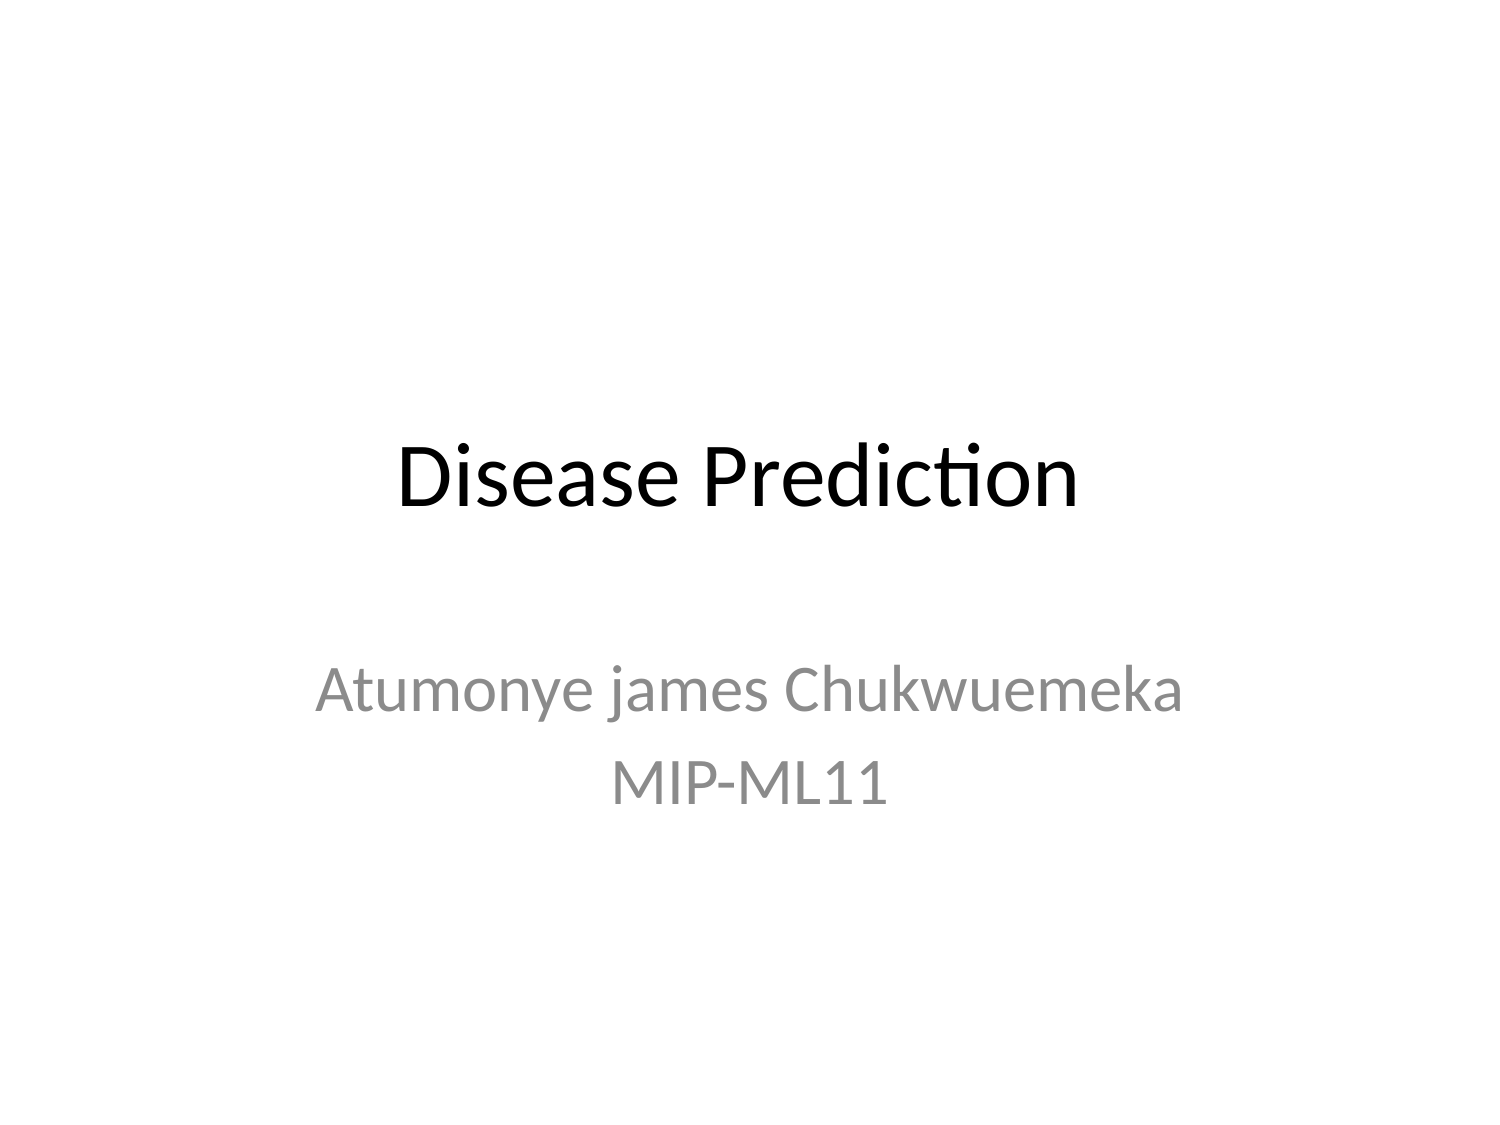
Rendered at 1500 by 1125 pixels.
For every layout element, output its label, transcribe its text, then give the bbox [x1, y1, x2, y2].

title Disease Prediction [112, 349, 1388, 591]
subtitle Atumonye james Chukwuemeka MIP-ML11 [225, 637, 1275, 925]
